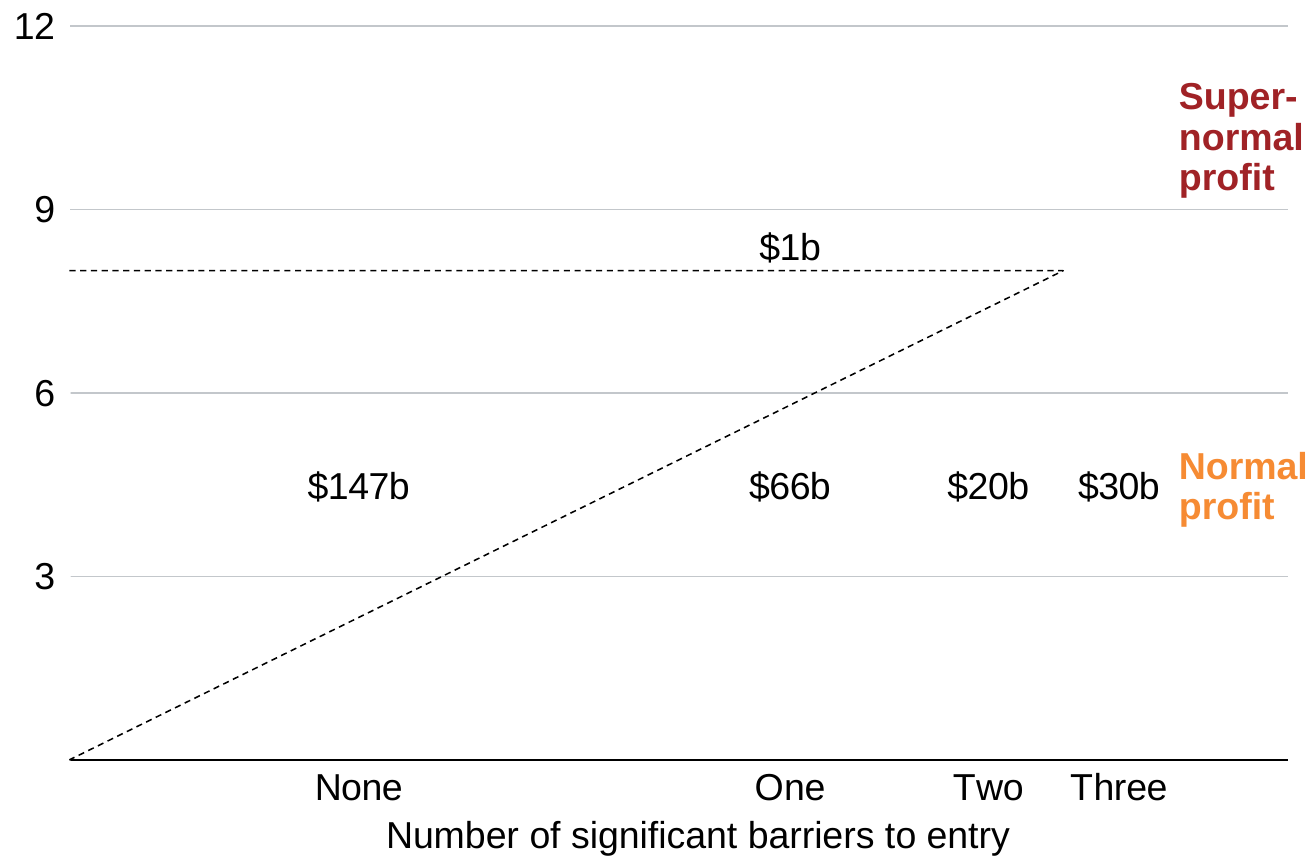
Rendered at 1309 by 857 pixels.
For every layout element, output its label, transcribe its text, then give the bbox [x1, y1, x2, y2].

text_box Number of significant barriers to entry [385, 824, 1011, 856]
chart [0, 0, 1309, 816]
